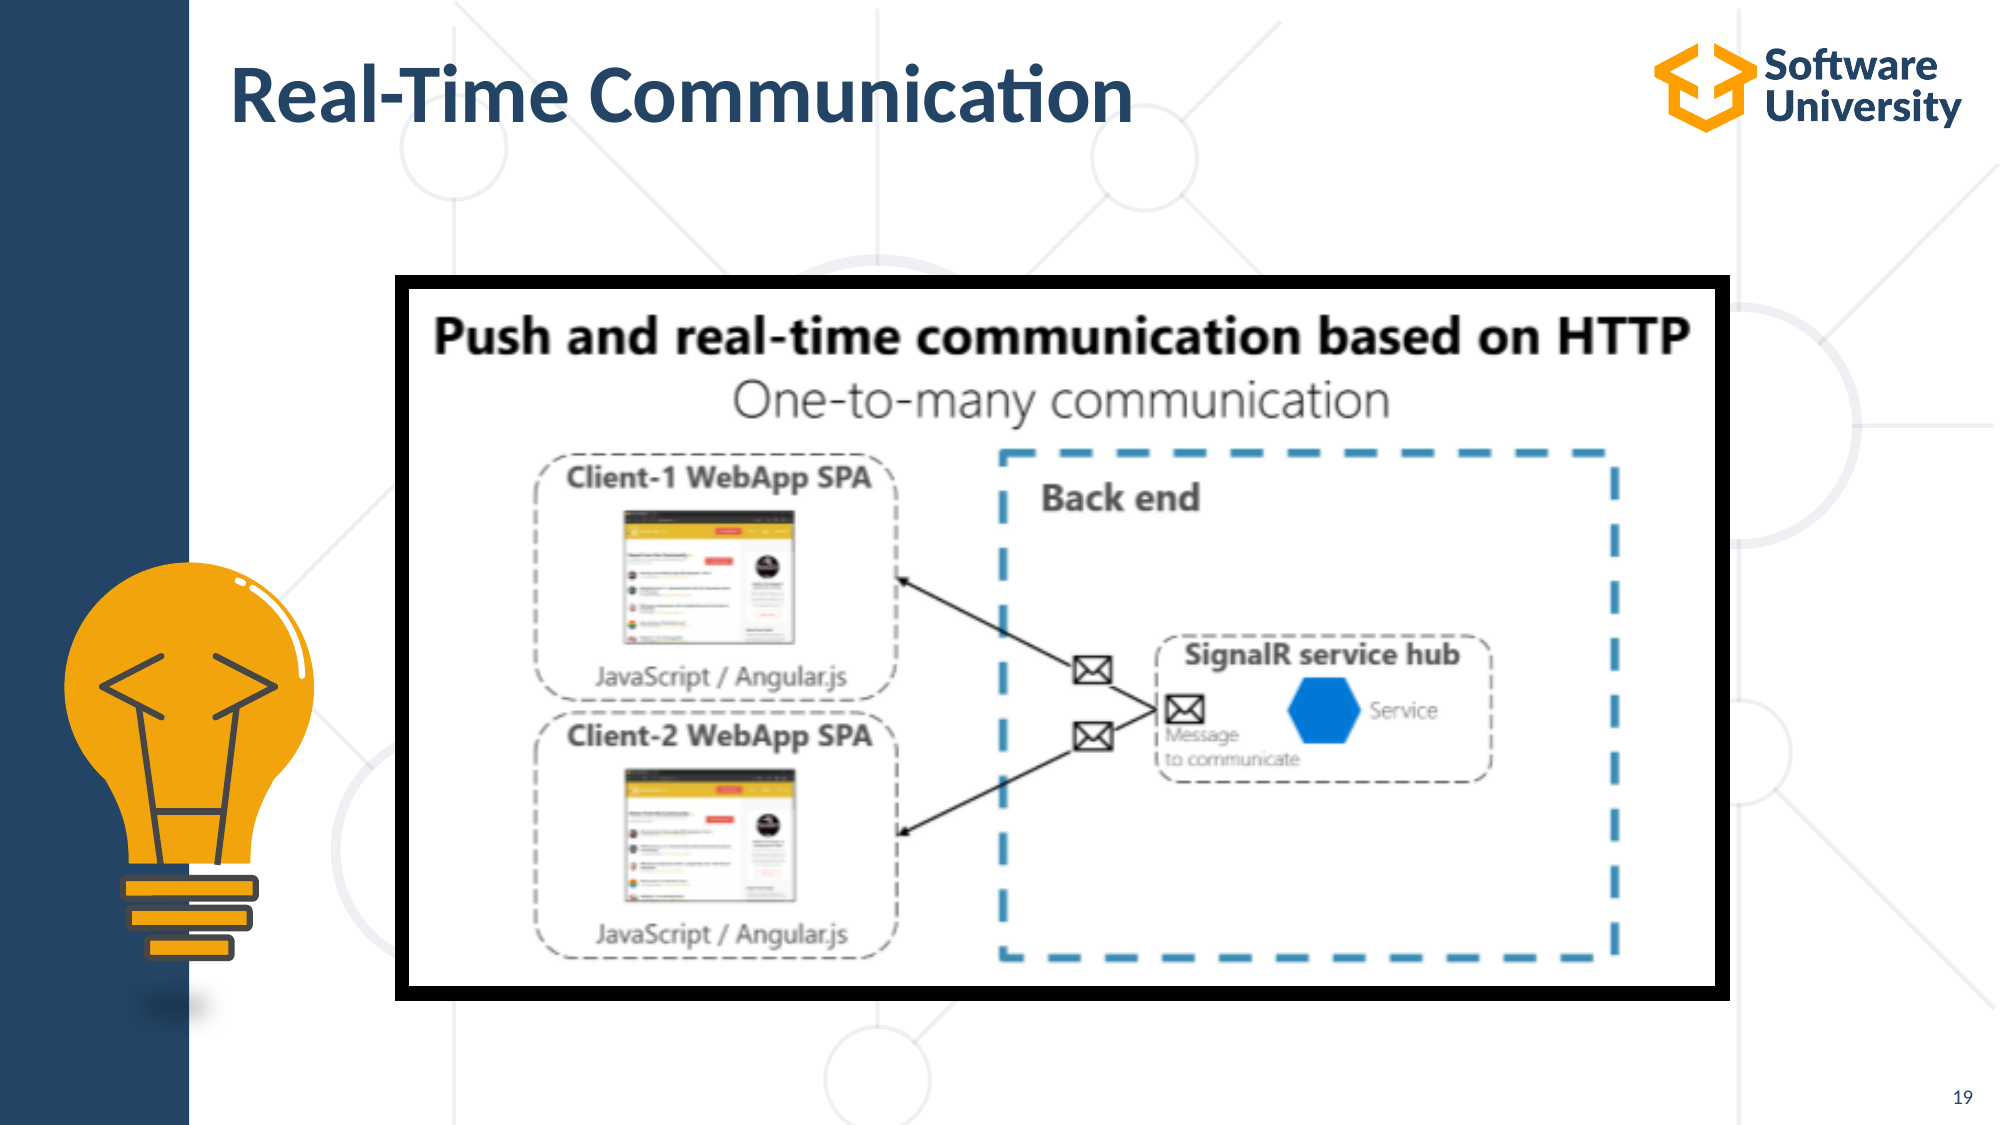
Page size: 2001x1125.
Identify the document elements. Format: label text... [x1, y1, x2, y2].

picture [1641, 31, 1973, 145]
title Real-Time Communication [212, 16, 1628, 162]
picture [409, 289, 1716, 987]
slide_number 19 [1927, 1067, 1989, 1117]
